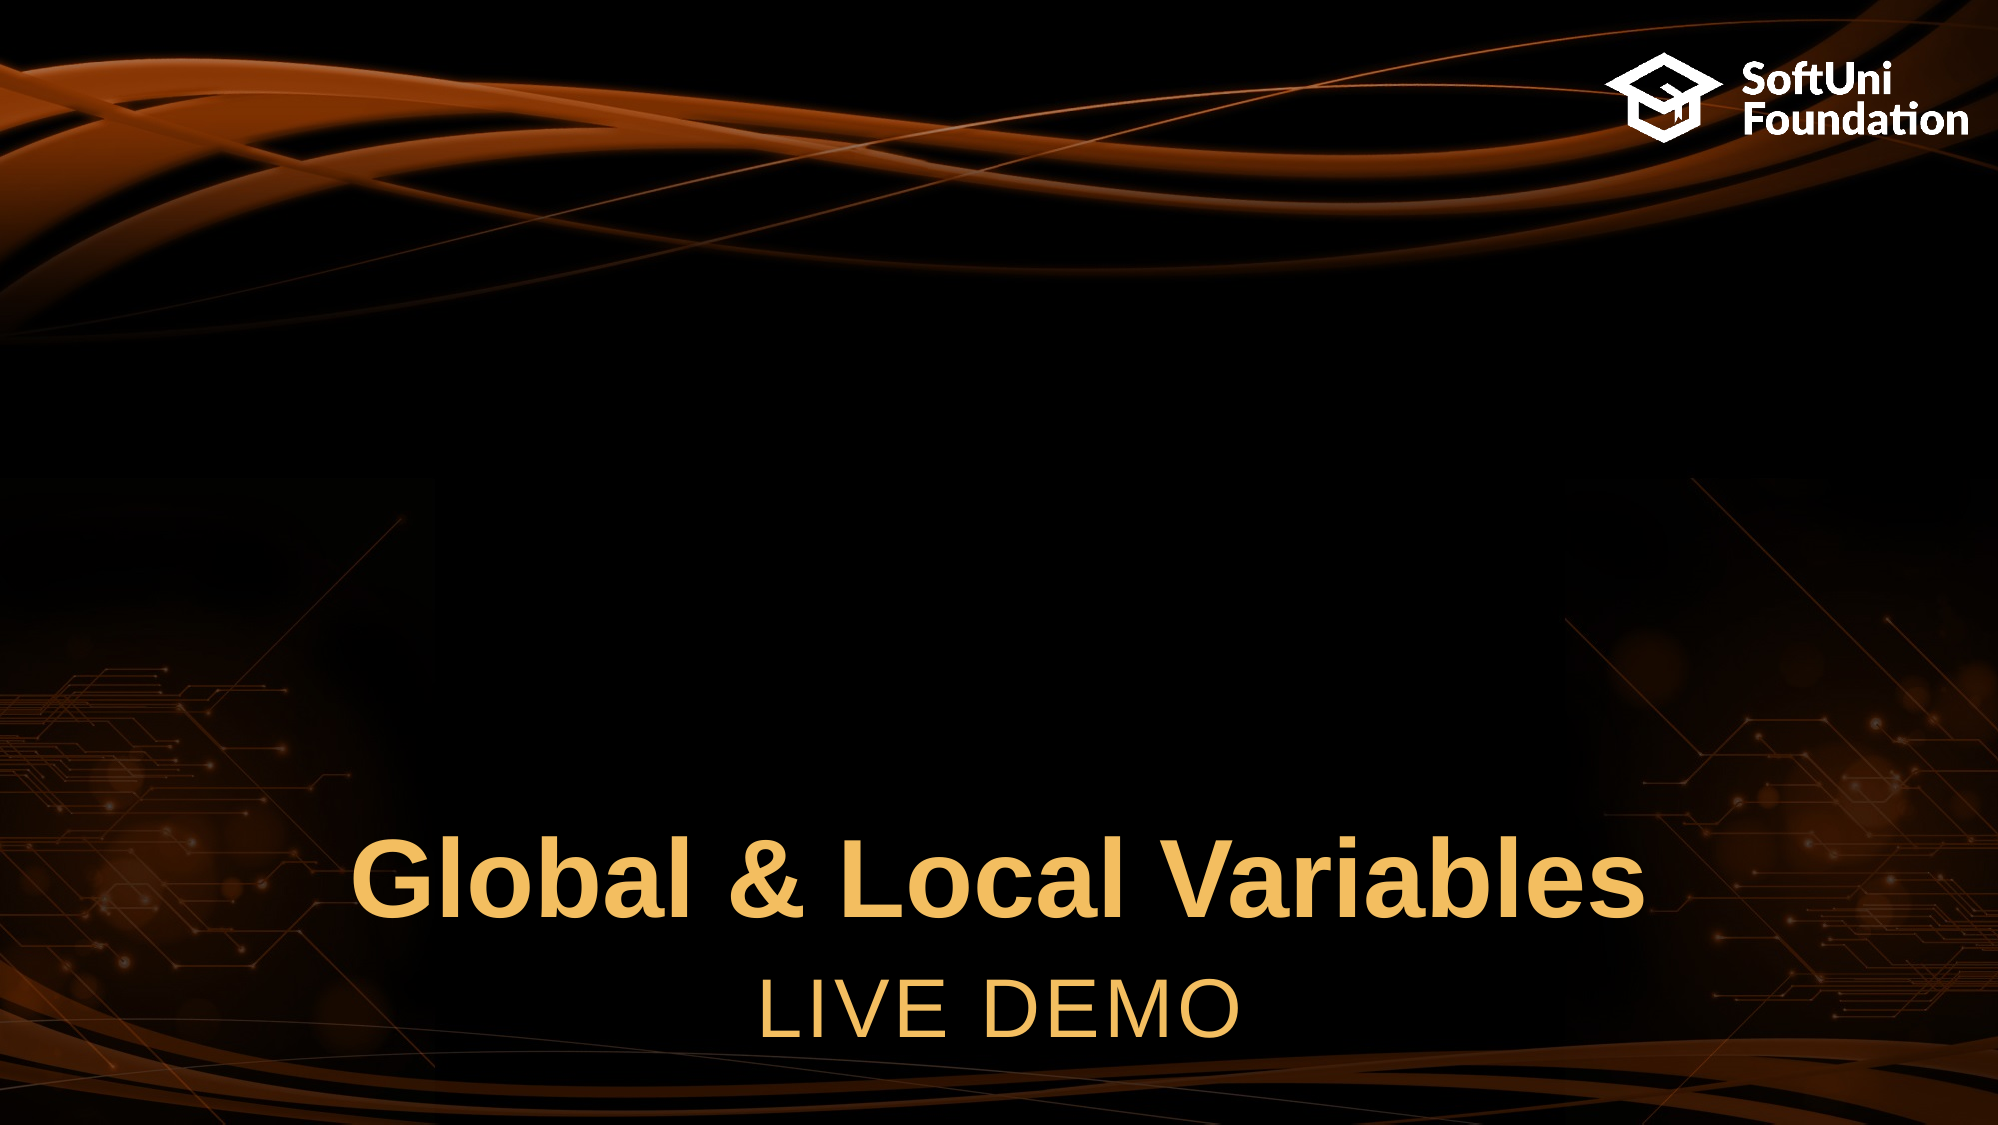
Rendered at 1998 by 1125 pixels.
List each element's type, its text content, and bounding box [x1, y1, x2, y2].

list LIVE DEMO [149, 943, 1851, 1059]
title Global & Local Variables [149, 811, 1851, 943]
picture [0, 0, 1998, 1125]
